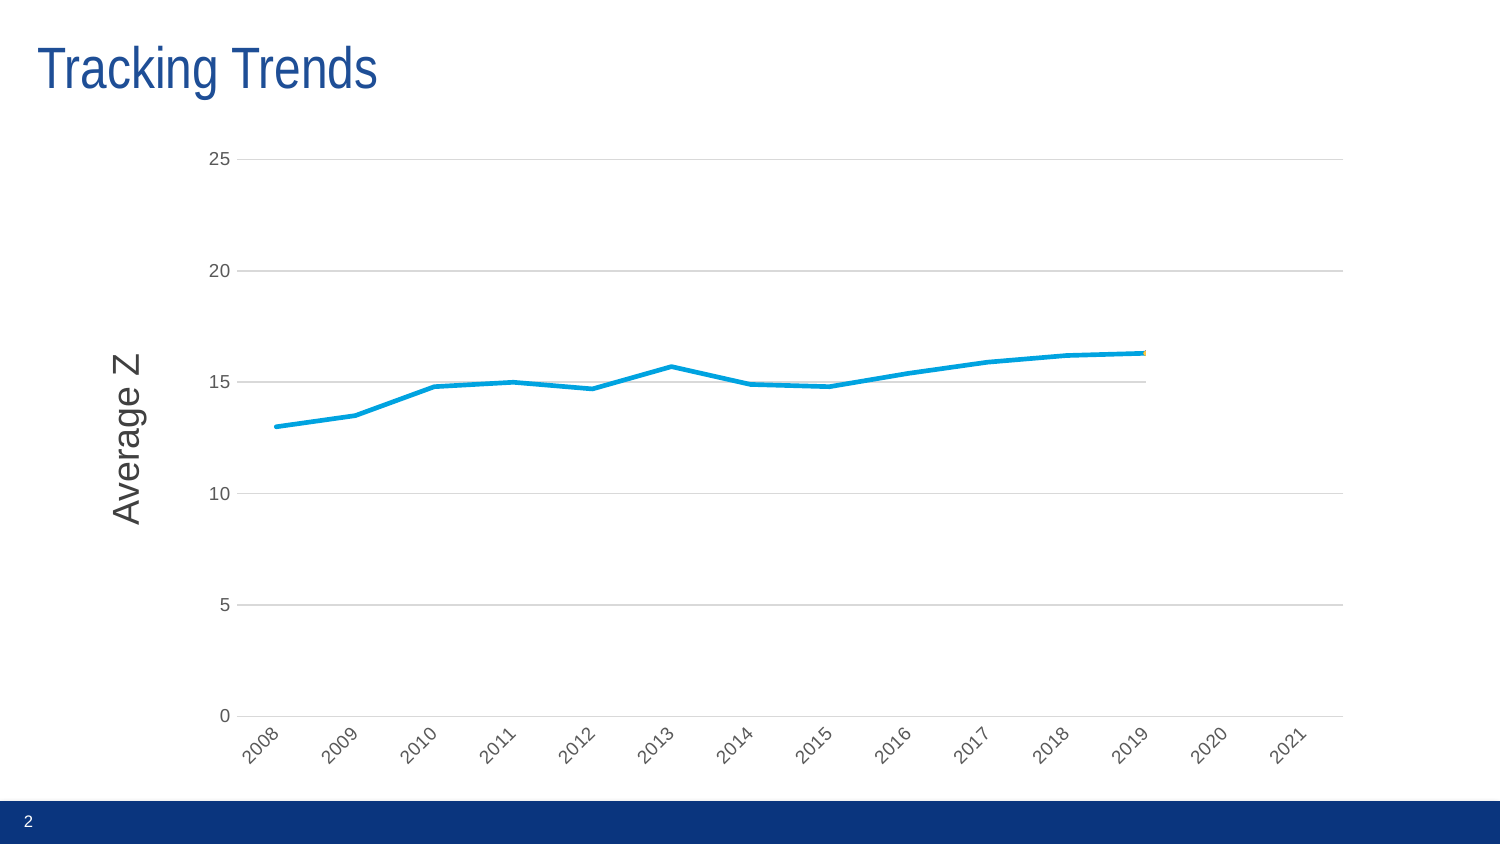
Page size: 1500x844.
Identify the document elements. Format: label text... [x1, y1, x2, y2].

chart [184, 135, 1368, 782]
text_box Average Z [93, 116, 154, 763]
slide_number 2 [0, 802, 57, 839]
title Tracking Trends [22, 22, 1474, 117]
